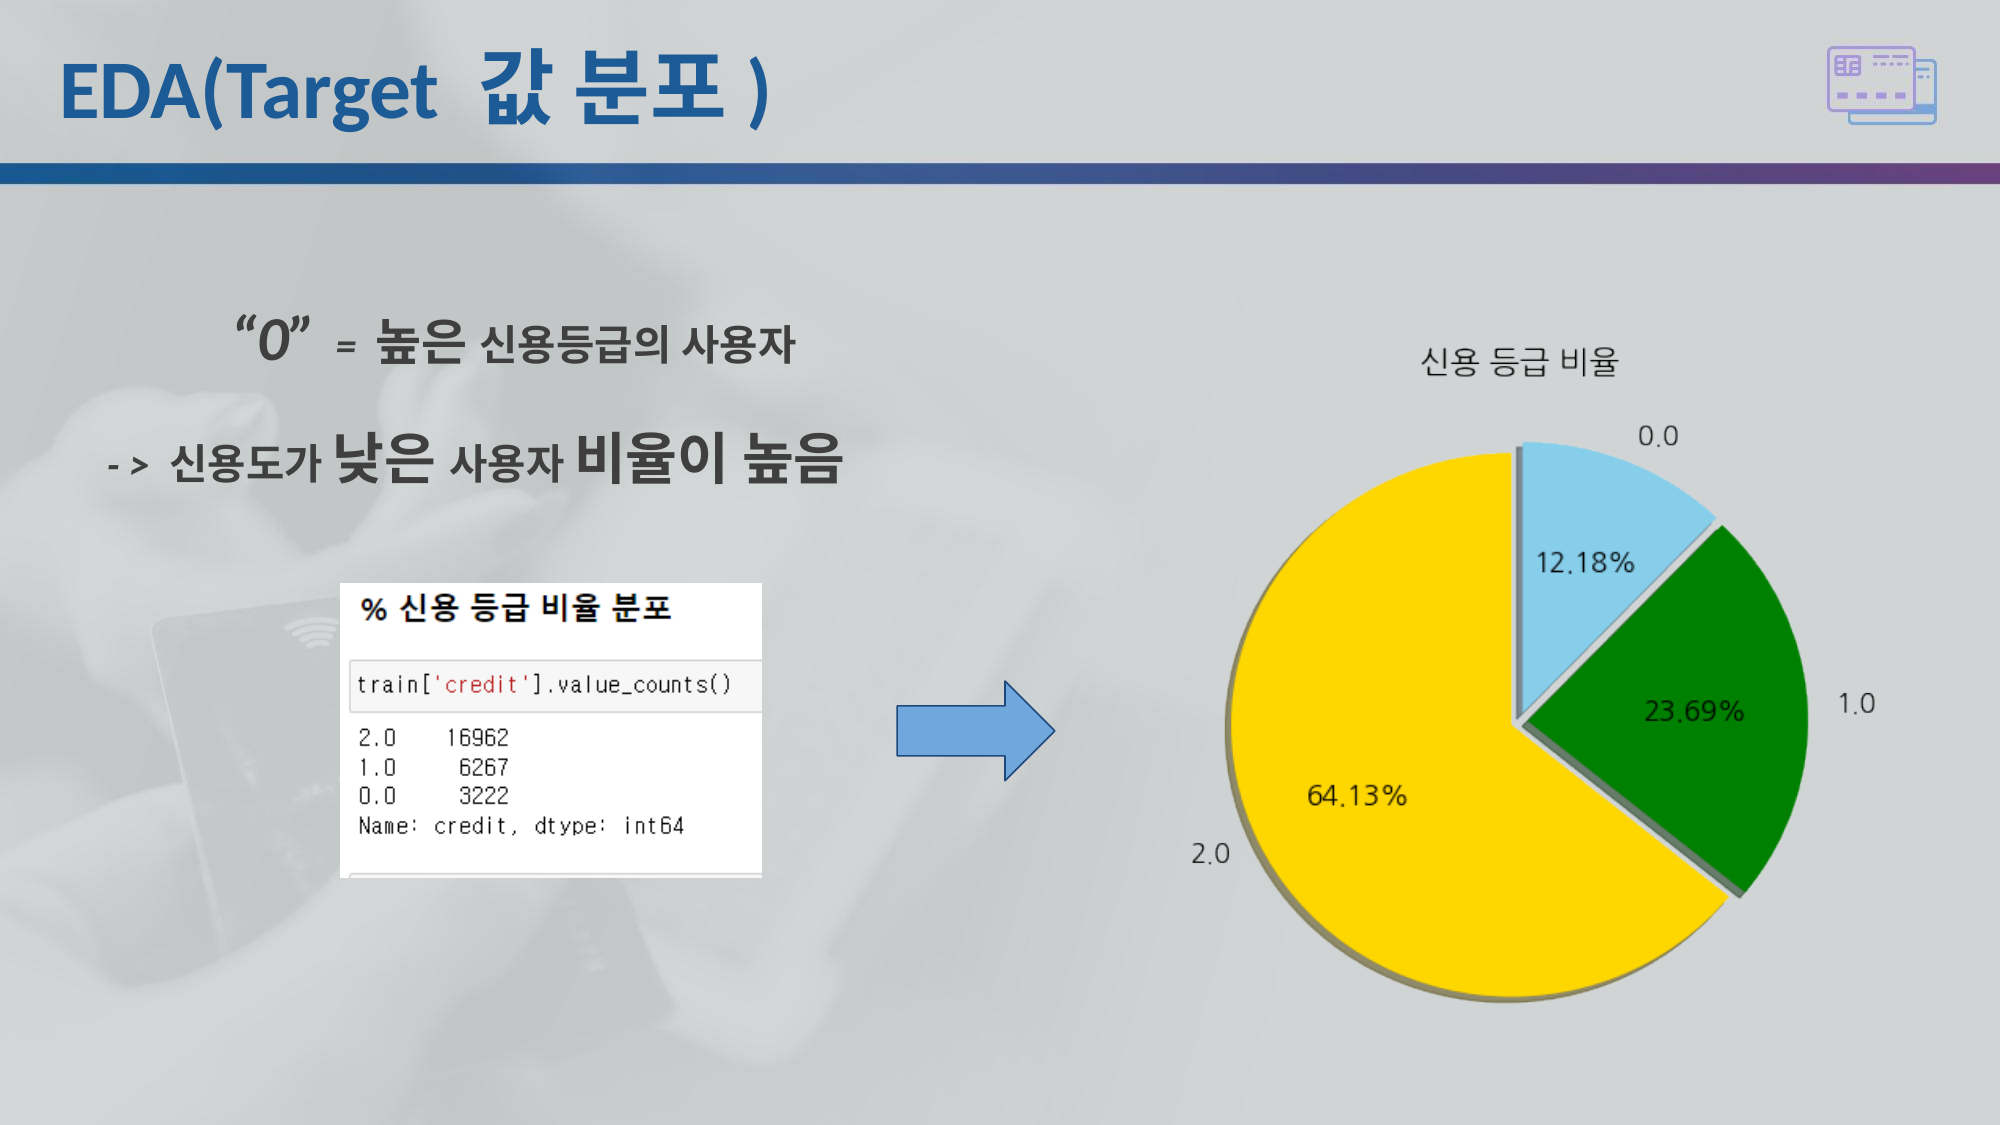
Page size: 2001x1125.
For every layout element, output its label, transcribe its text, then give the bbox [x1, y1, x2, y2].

text_box [897, 681, 1055, 781]
picture [0, 0, 2000, 1125]
list “0” = 높은 신용등급의 사용자 - > 신용도가 낮은 사용자 비율이 높음 [43, 239, 1934, 1032]
title EDA(Target 값 분포) [43, 19, 1485, 151]
